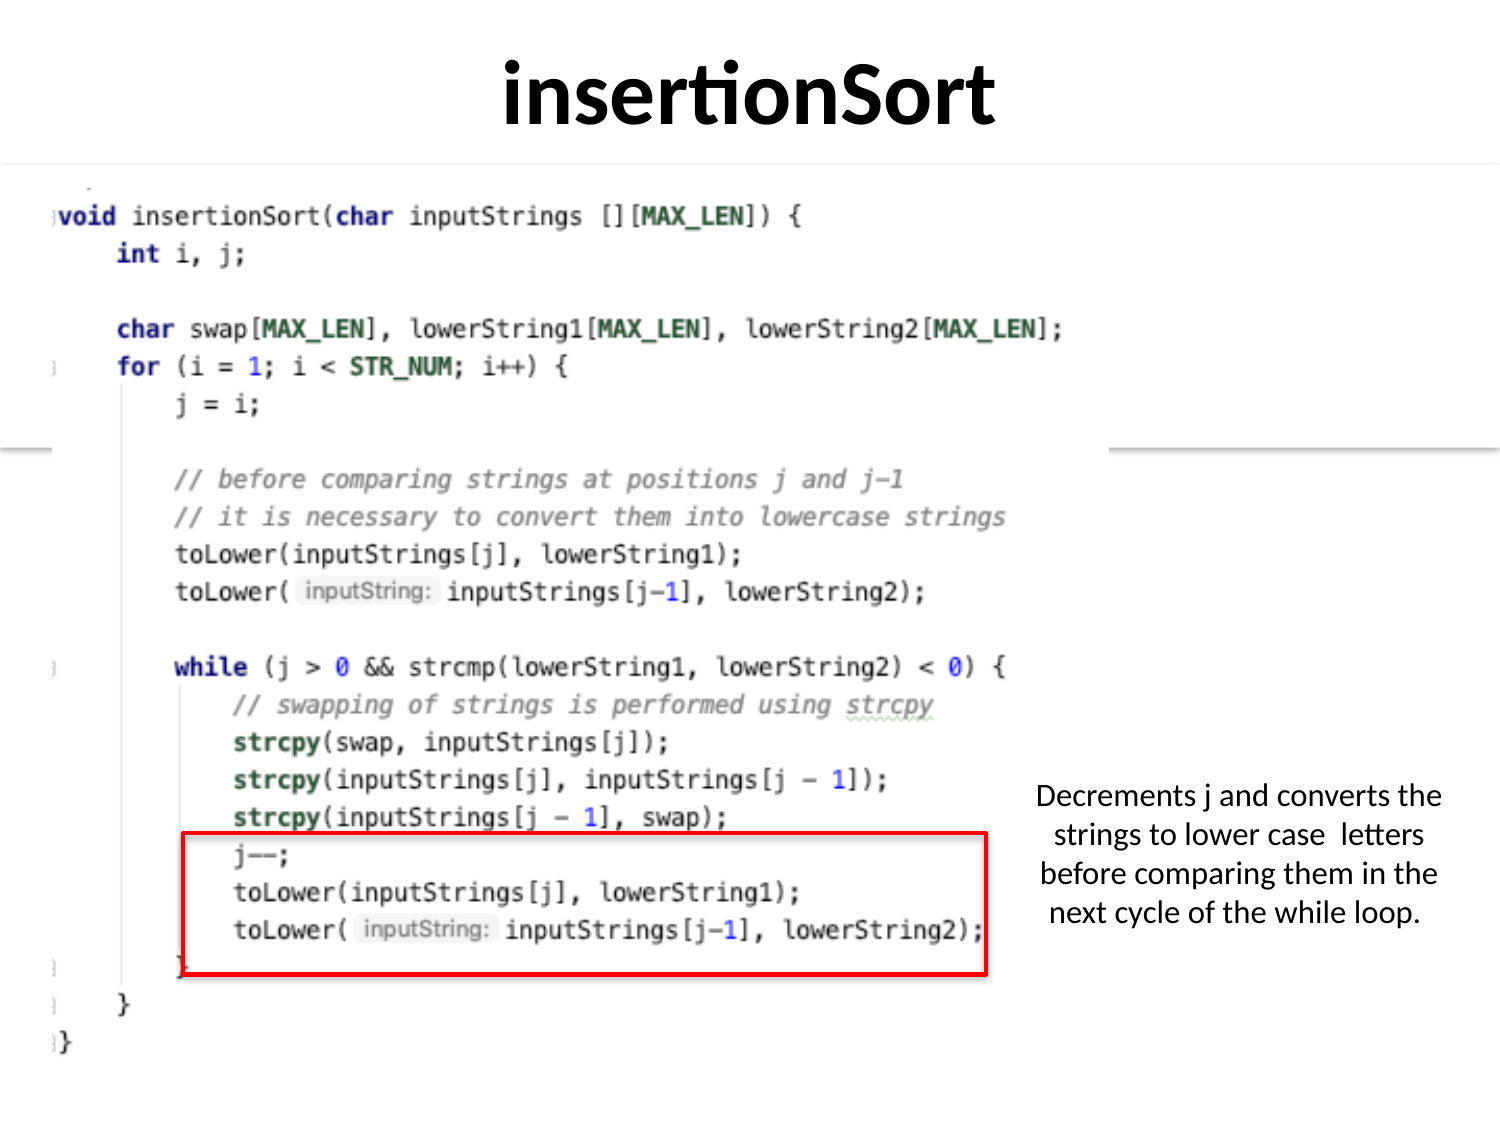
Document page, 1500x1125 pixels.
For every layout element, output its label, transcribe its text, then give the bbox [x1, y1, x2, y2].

text_box insertionSort [0, 10, 1500, 165]
list Decrements j and converts the strings to lower case letters before comparing them in the next cycle of the while loop. [1114, 765, 1459, 975]
picture [51, 188, 1109, 1073]
text_box [0, 165, 1500, 448]
